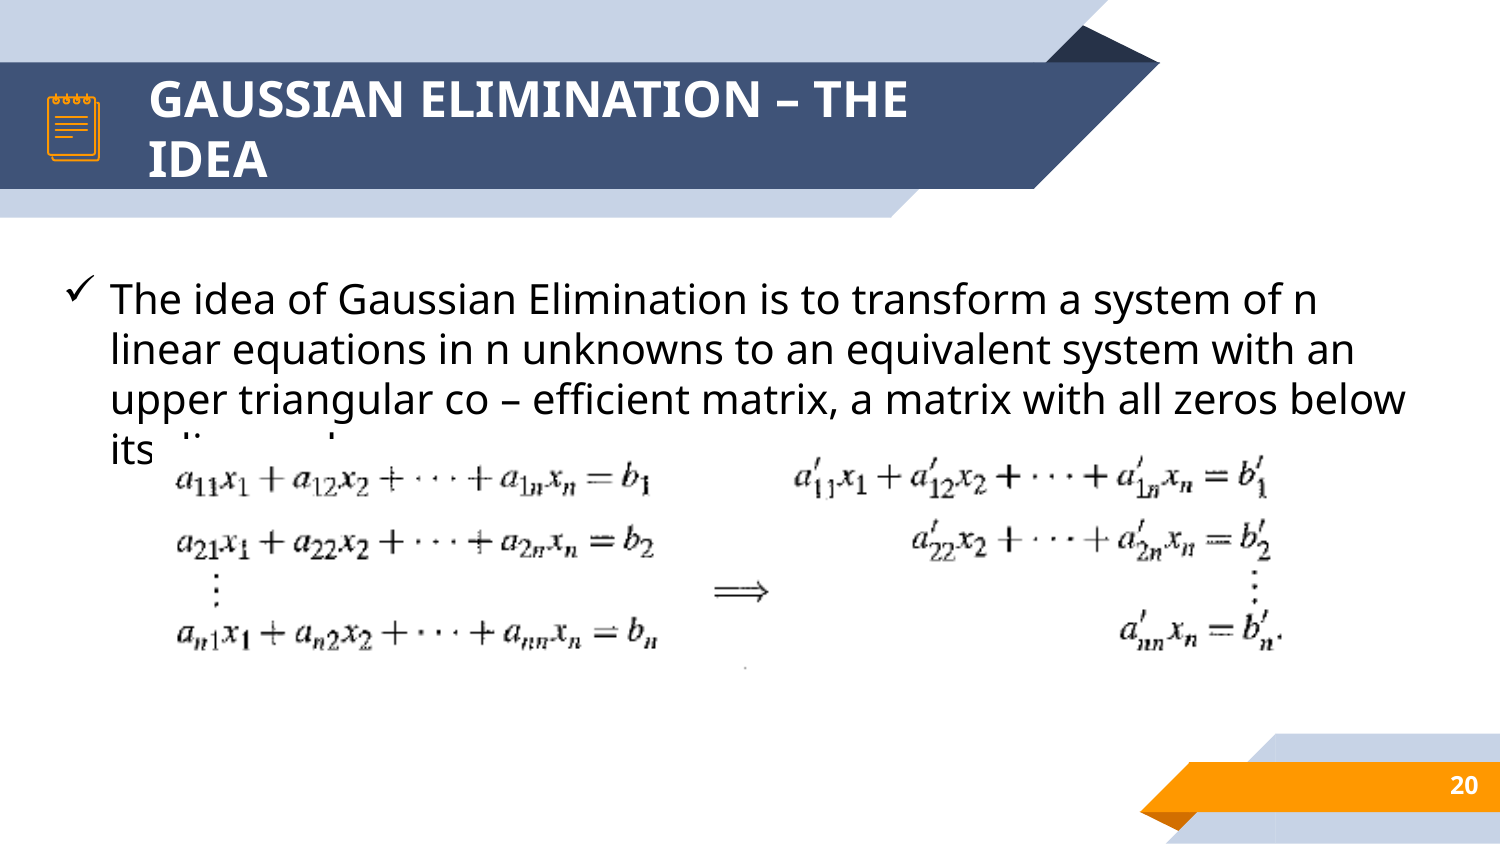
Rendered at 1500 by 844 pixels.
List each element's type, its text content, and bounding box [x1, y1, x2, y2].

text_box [47, 93, 100, 161]
picture [152, 439, 1317, 676]
slide_number 20 [1249, 760, 1494, 813]
text_box The idea of Gaussian Elimination is to transform a system of n linear equations in n unknowns to an equivalent system with an upper triangular co – efficient matrix, a matrix with all zeros below its diagonal. [48, 265, 1446, 531]
title GAUSSIAN ELIMINATION – THE IDEA [133, 64, 997, 190]
